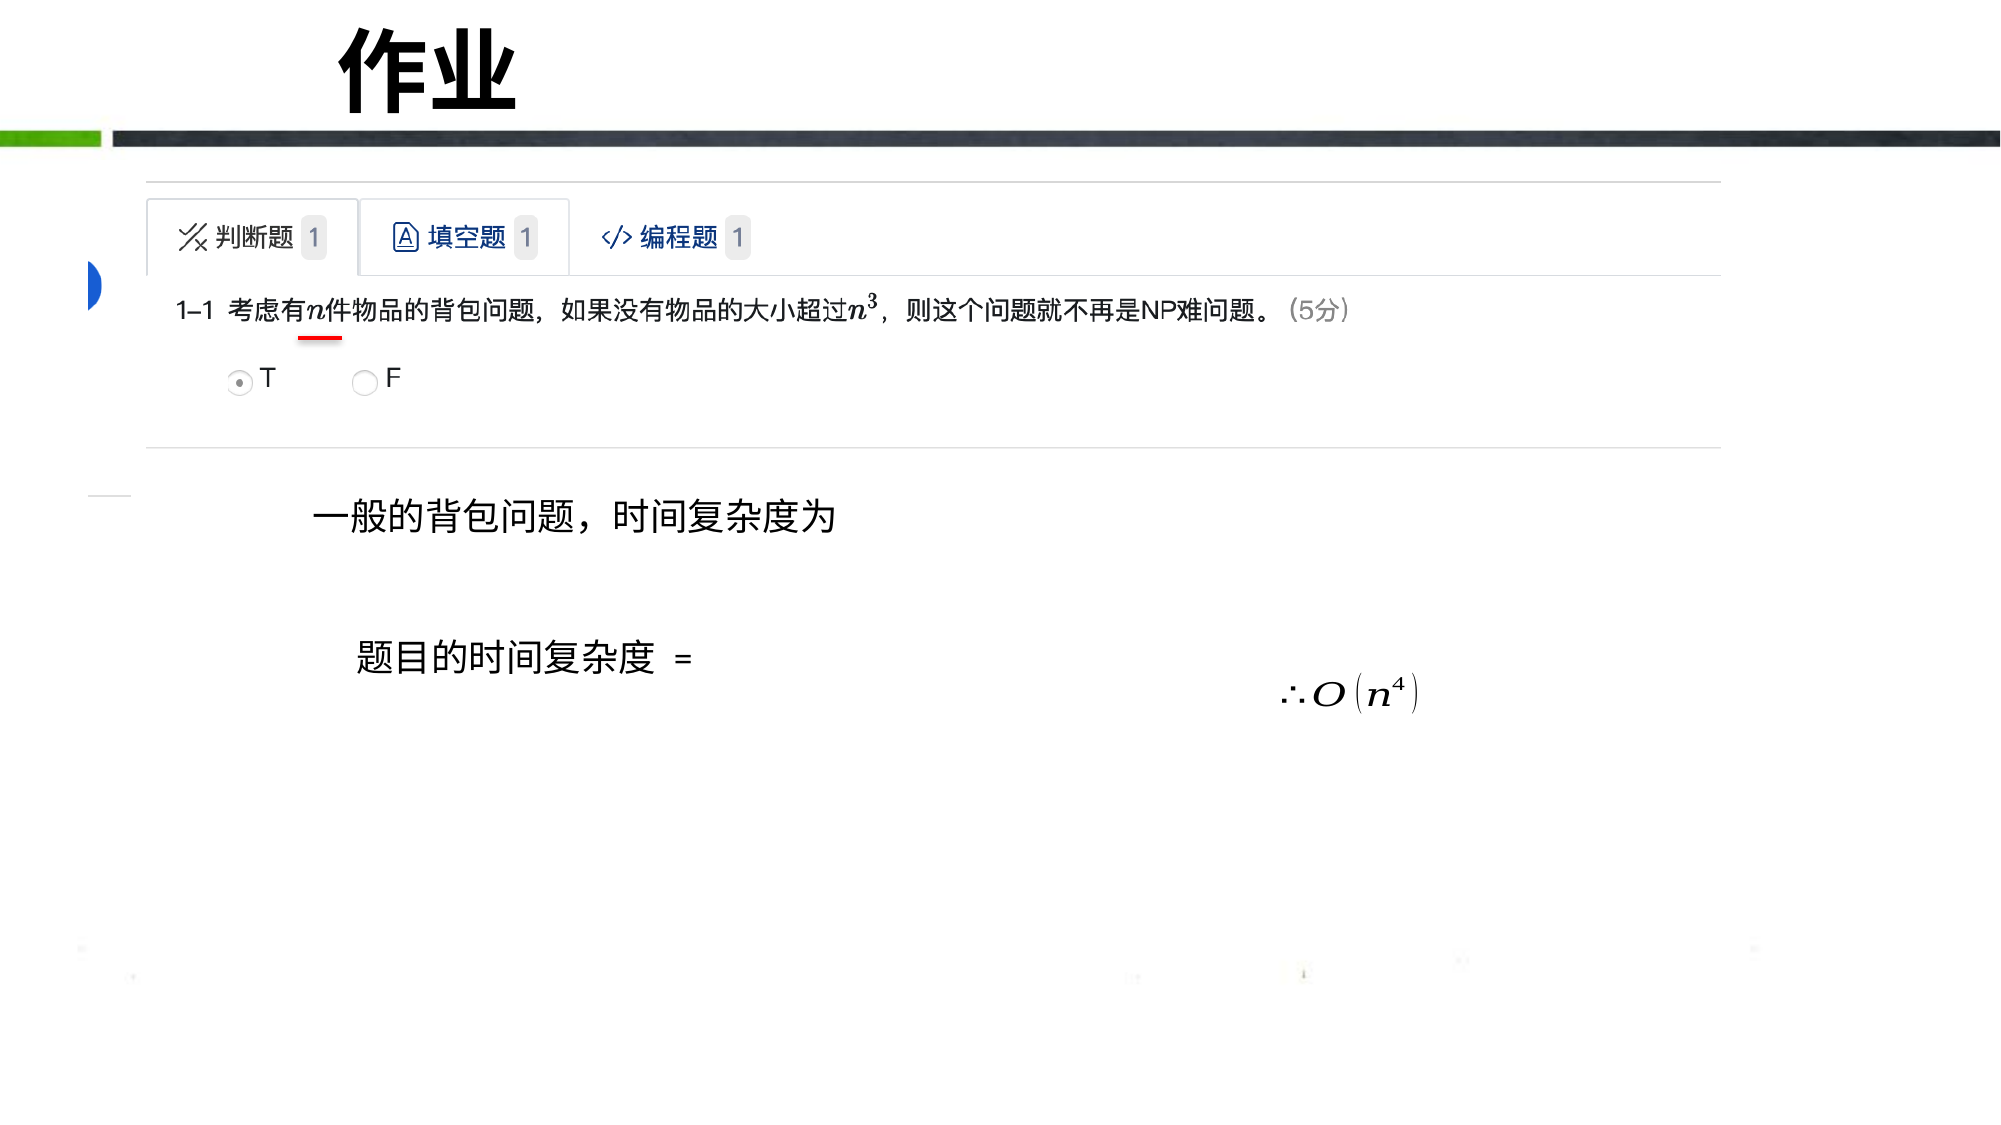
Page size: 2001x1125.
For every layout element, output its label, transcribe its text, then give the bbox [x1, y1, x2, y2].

picture [0, 0, 2001, 1125]
title 作业 [321, 12, 1701, 126]
